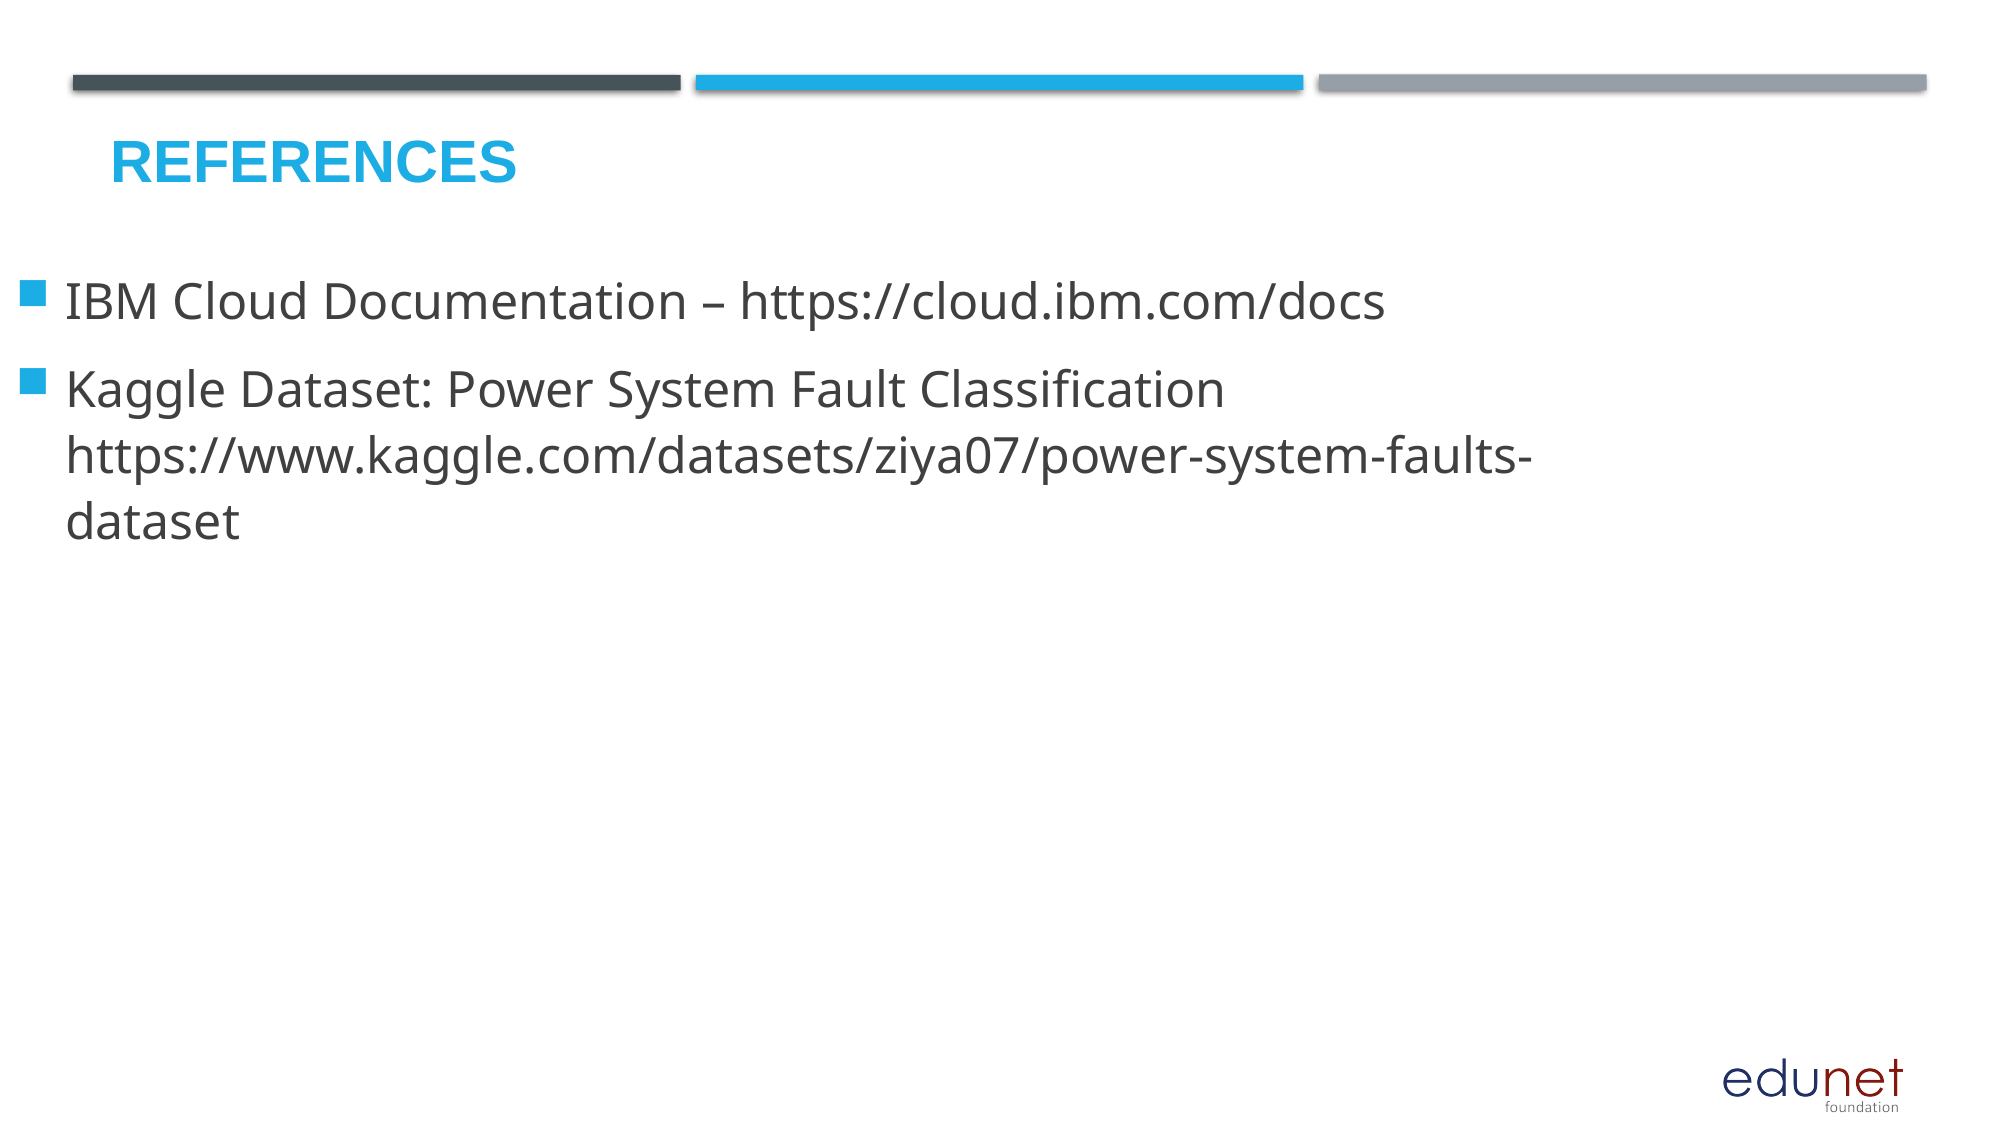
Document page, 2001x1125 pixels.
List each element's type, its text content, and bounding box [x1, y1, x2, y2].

list IBM Cloud Documentation – https://cloud.ibm.com/docs Kaggle Dataset: Power System Fault Classification https://www.kaggle.com/datasets/ziya07/power-system-faults-dataset [0, 187, 1618, 626]
title References [95, 115, 1905, 203]
picture [1719, 1056, 1905, 1116]
